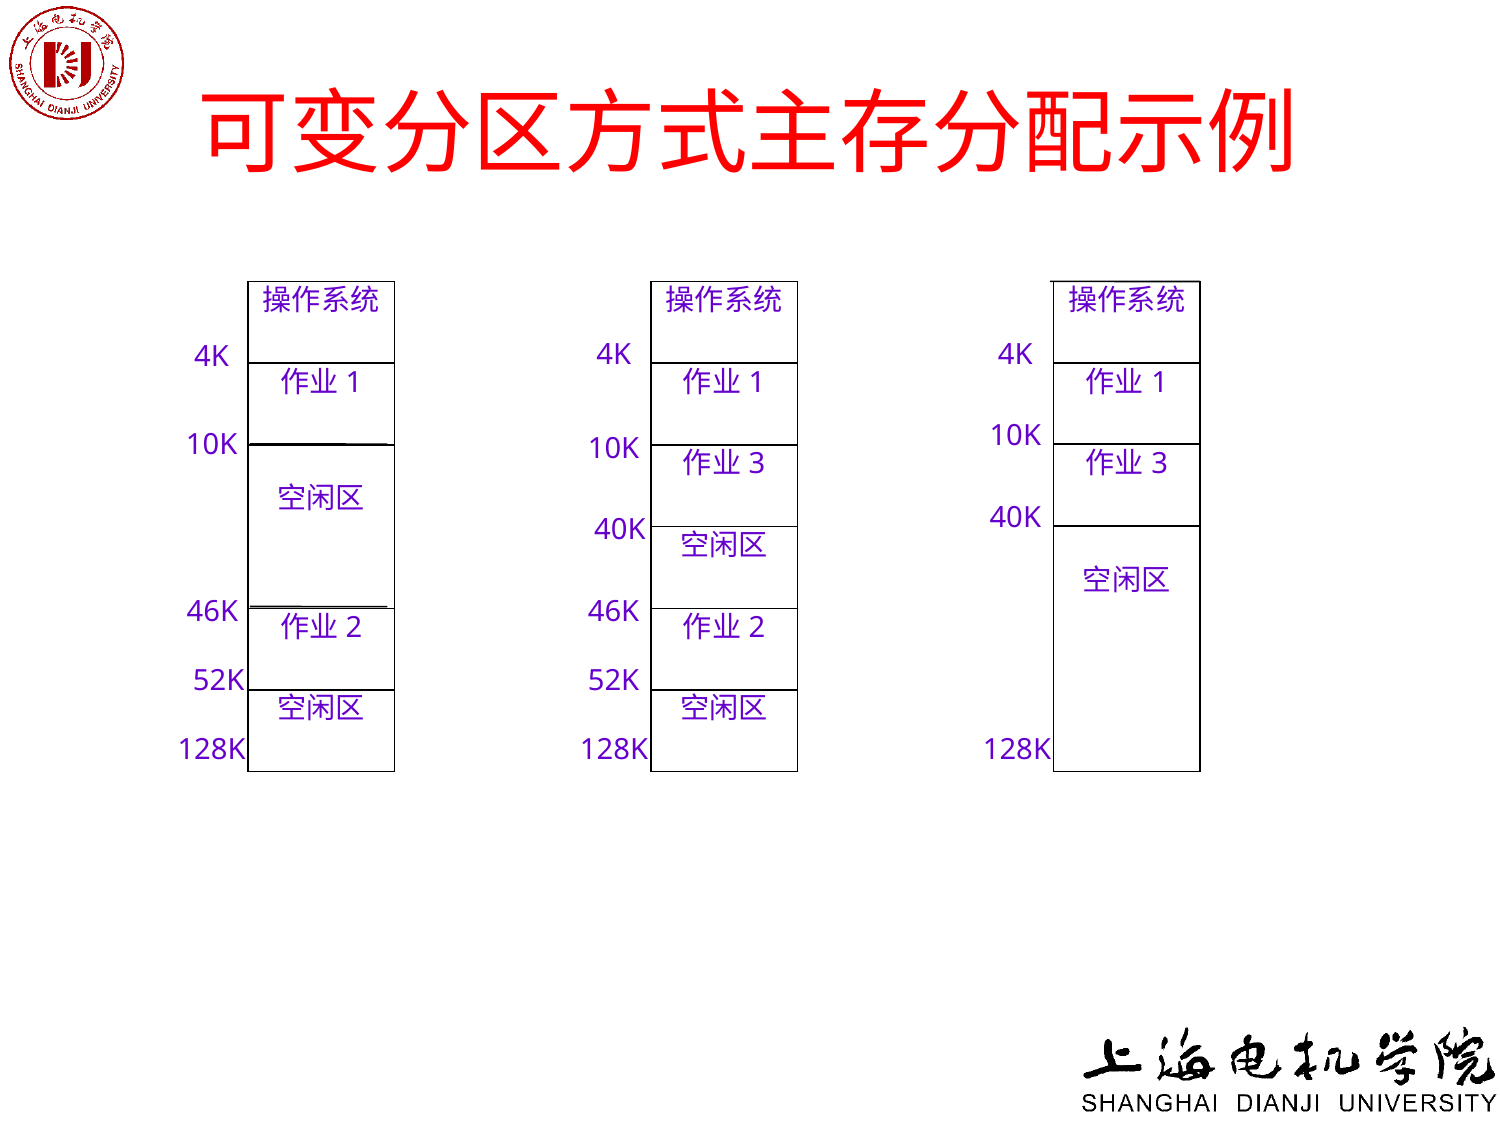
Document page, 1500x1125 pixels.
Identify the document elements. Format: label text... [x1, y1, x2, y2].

picture [1079, 1023, 1500, 1114]
title 可变分区方式主存分配示例 [29, 66, 1467, 177]
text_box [174, 281, 1201, 813]
picture [9, 6, 124, 120]
